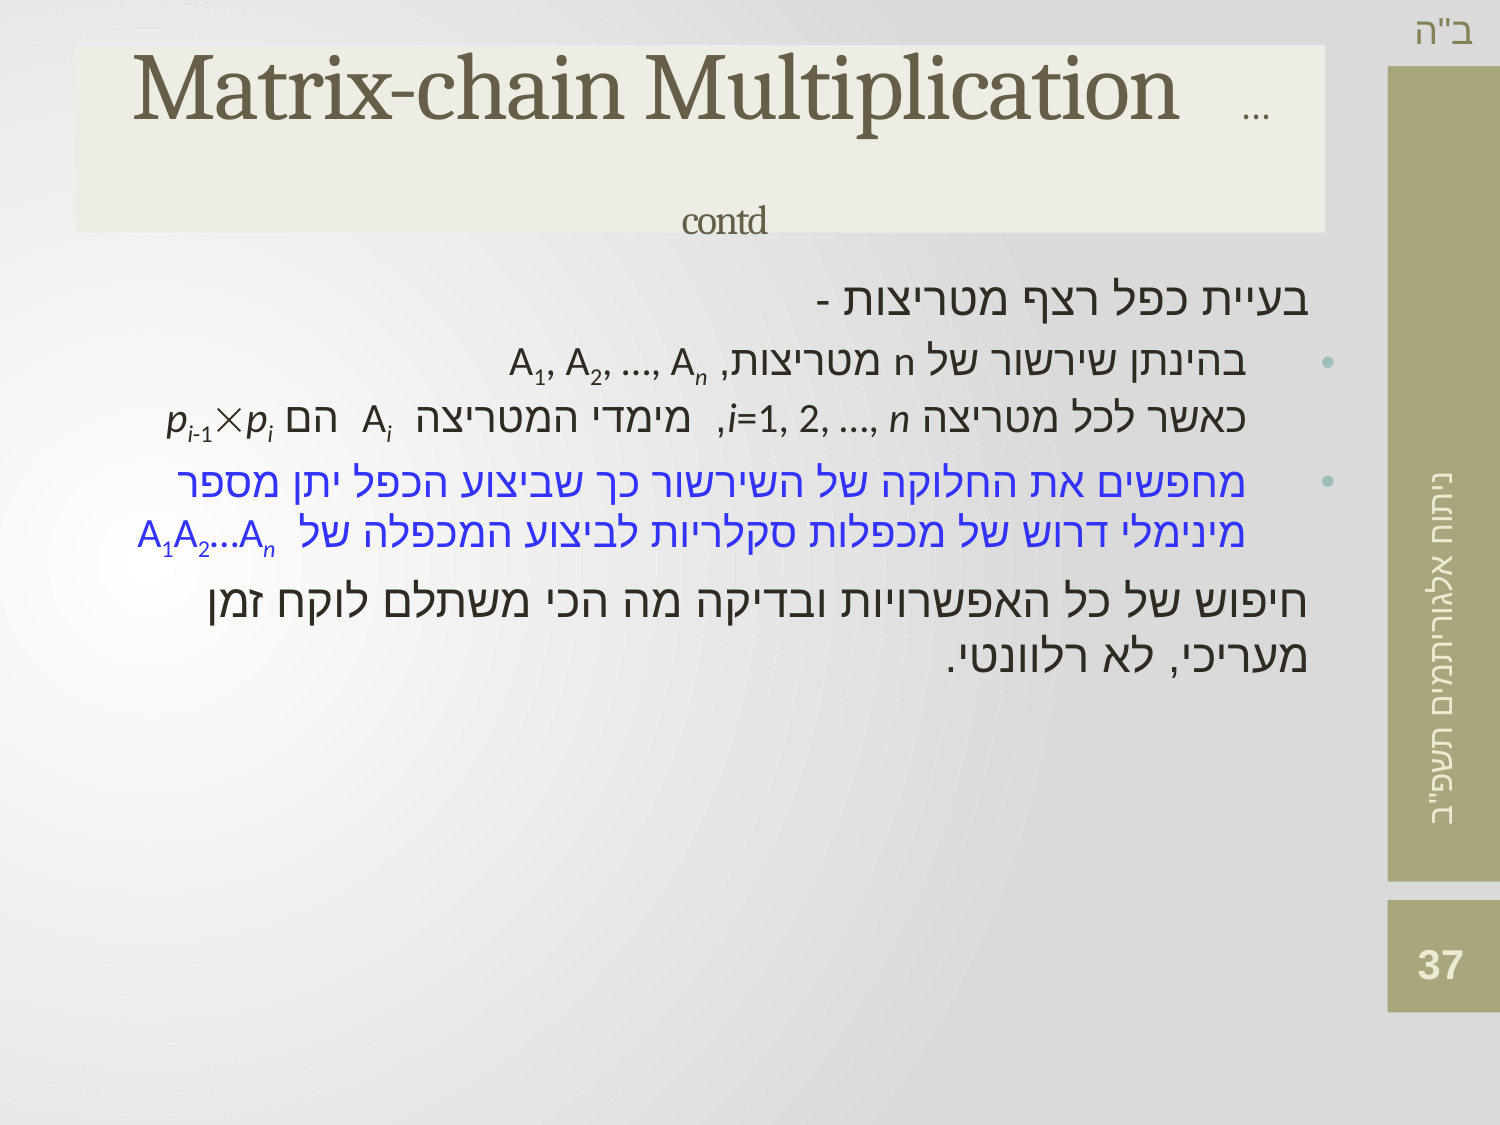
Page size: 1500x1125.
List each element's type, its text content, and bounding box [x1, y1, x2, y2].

title Matrix-chain Multiplication …contd [75, 45, 1325, 233]
list בעיית כפל רצף מטריצות - בהינתן שירשור של n מטריצות, A1, A2, …, An כאשר לכל מטריצה i=1, 2, …, n, מימדי המטריצה Ai הם pi-1pi מחפשים את החלוקה של השירשור כך שביצוע הכפל יתן מספר מינימלי דרוש של מכפלות סקלריות לביצוע המכפלה של A1A2…An חיפוש של כל האפשרויות ובדיקה מה הכי משתלם לוקח זמן מעריכי, לא רלוונטי. [75, 262, 1425, 1025]
text_box 37 [1399, 926, 1490, 992]
